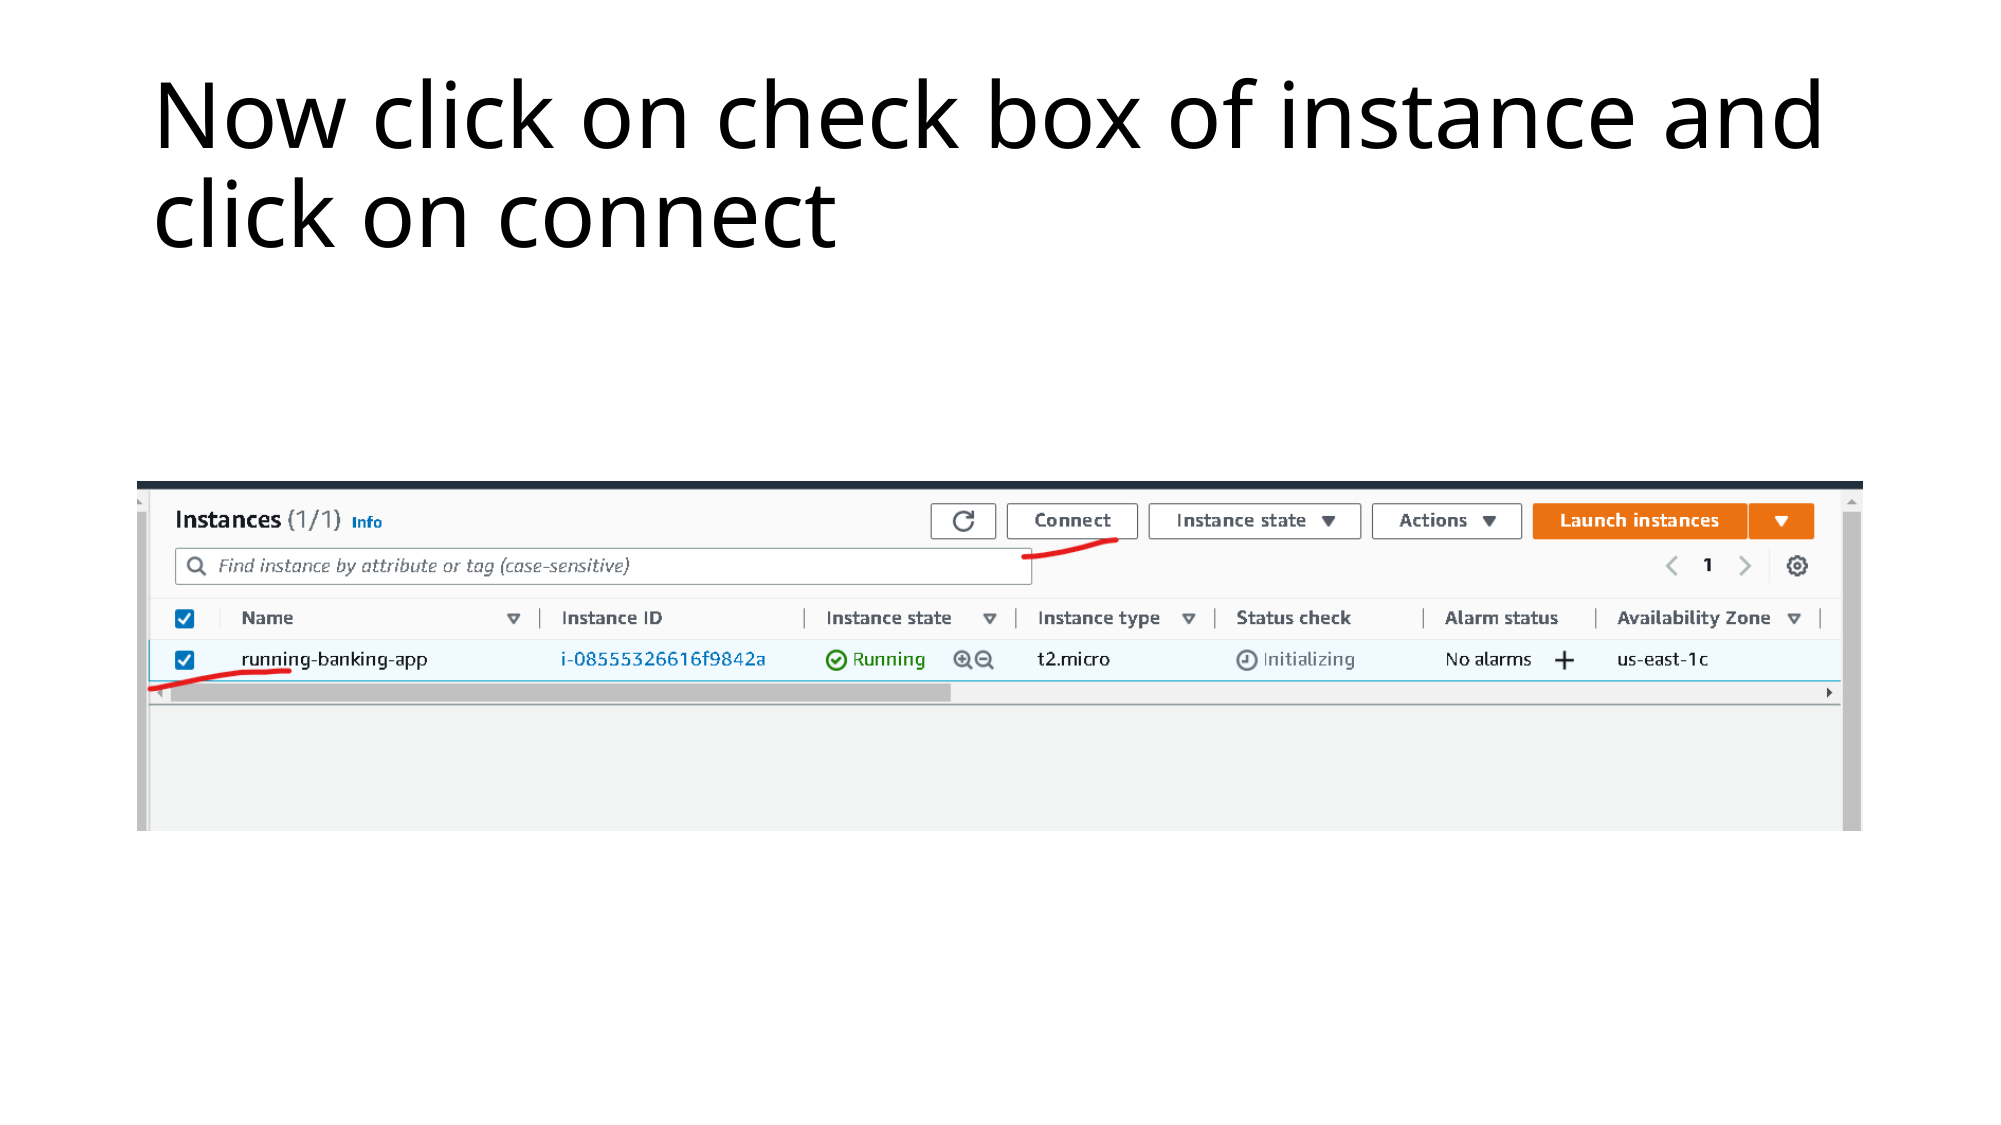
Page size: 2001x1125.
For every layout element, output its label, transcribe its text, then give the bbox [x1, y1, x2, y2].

title Now click on check box of instance and click on connect [137, 59, 1863, 278]
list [137, 481, 1863, 831]
